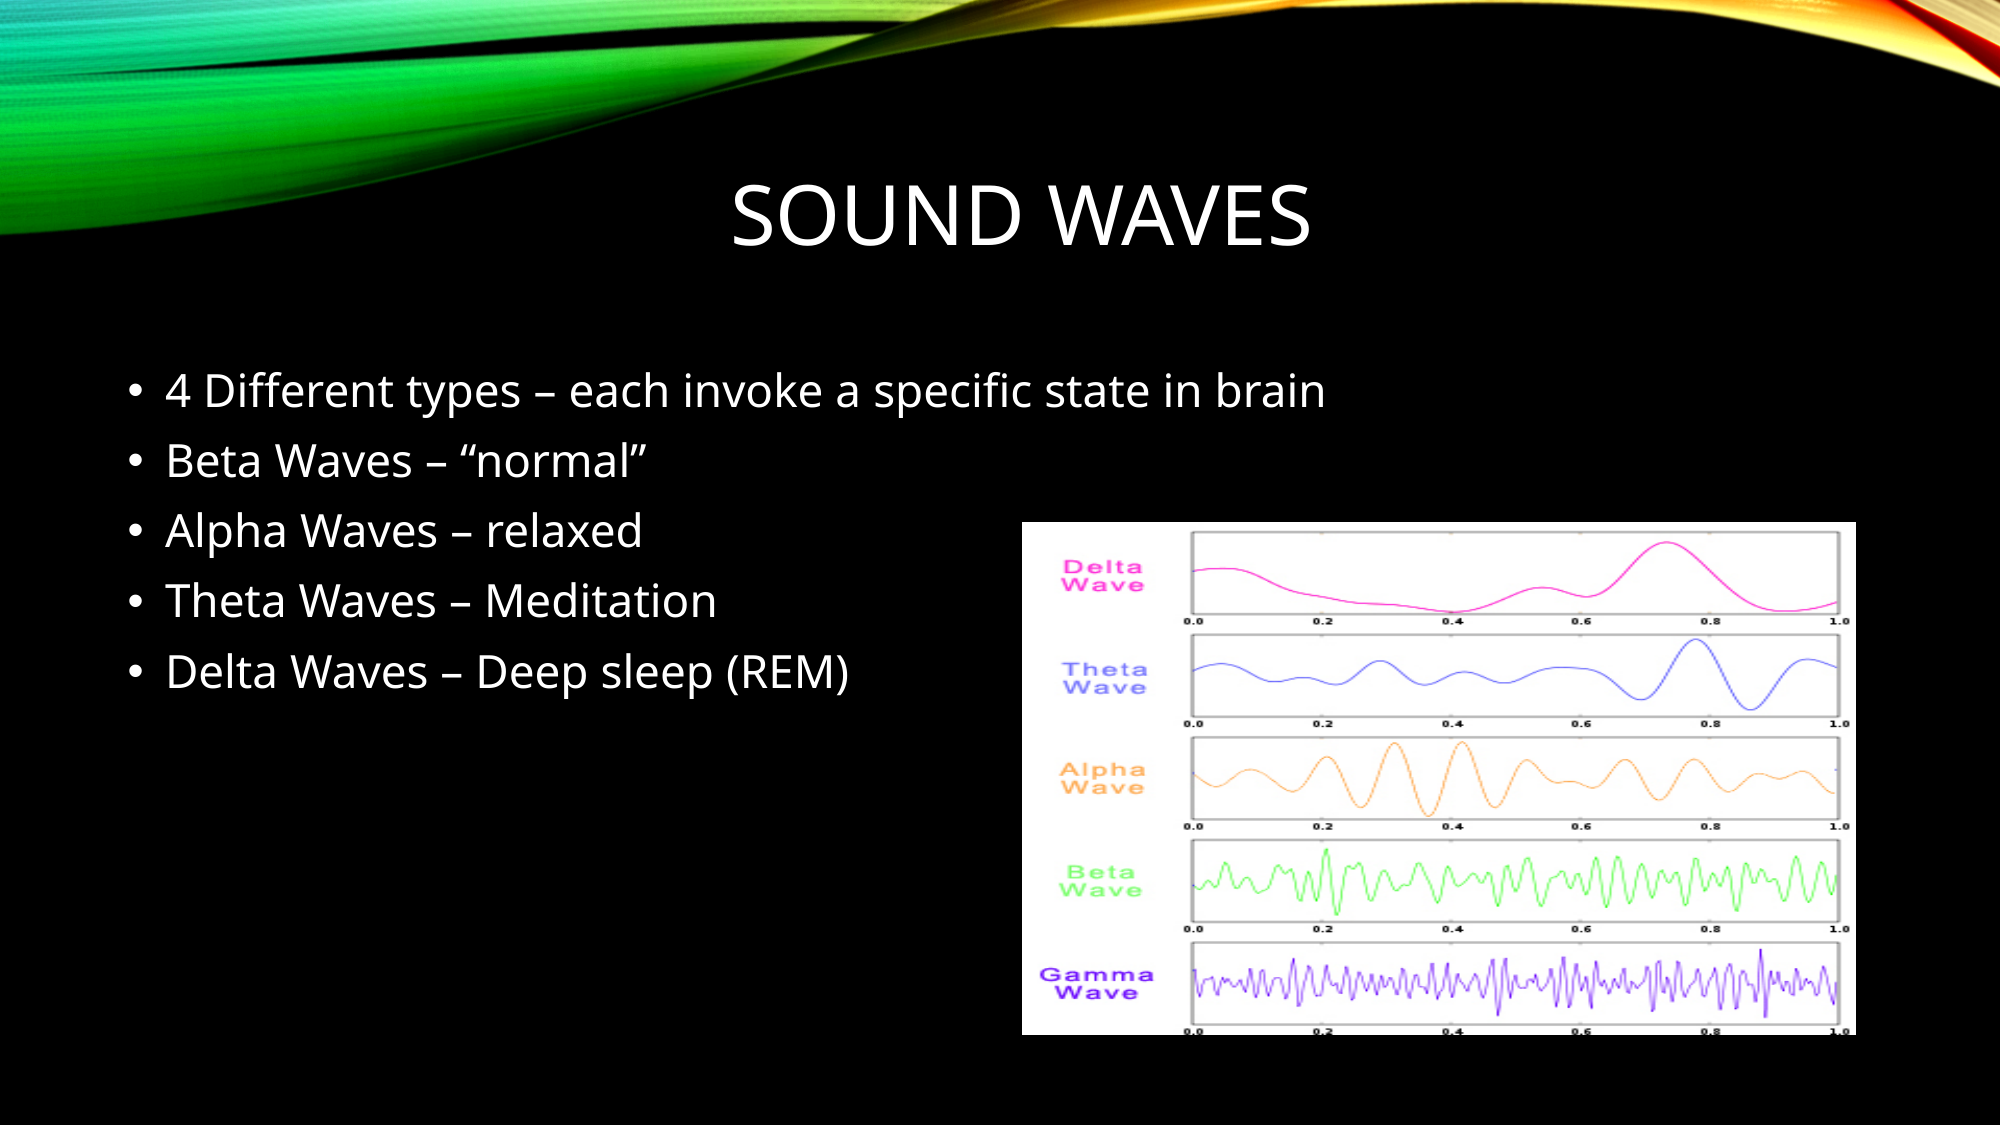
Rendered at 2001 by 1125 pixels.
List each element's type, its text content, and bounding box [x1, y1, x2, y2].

title Sound waves [0, 112, 1329, 325]
list 4 Different types – each invoke a specific state in brain Beta Waves – “normal” Alpha Waves – relaxed Theta Waves – Meditation Delta Waves – Deep sleep (REM) [112, 360, 1888, 1021]
picture [0, 0, 2000, 237]
picture [1022, 522, 1856, 1035]
